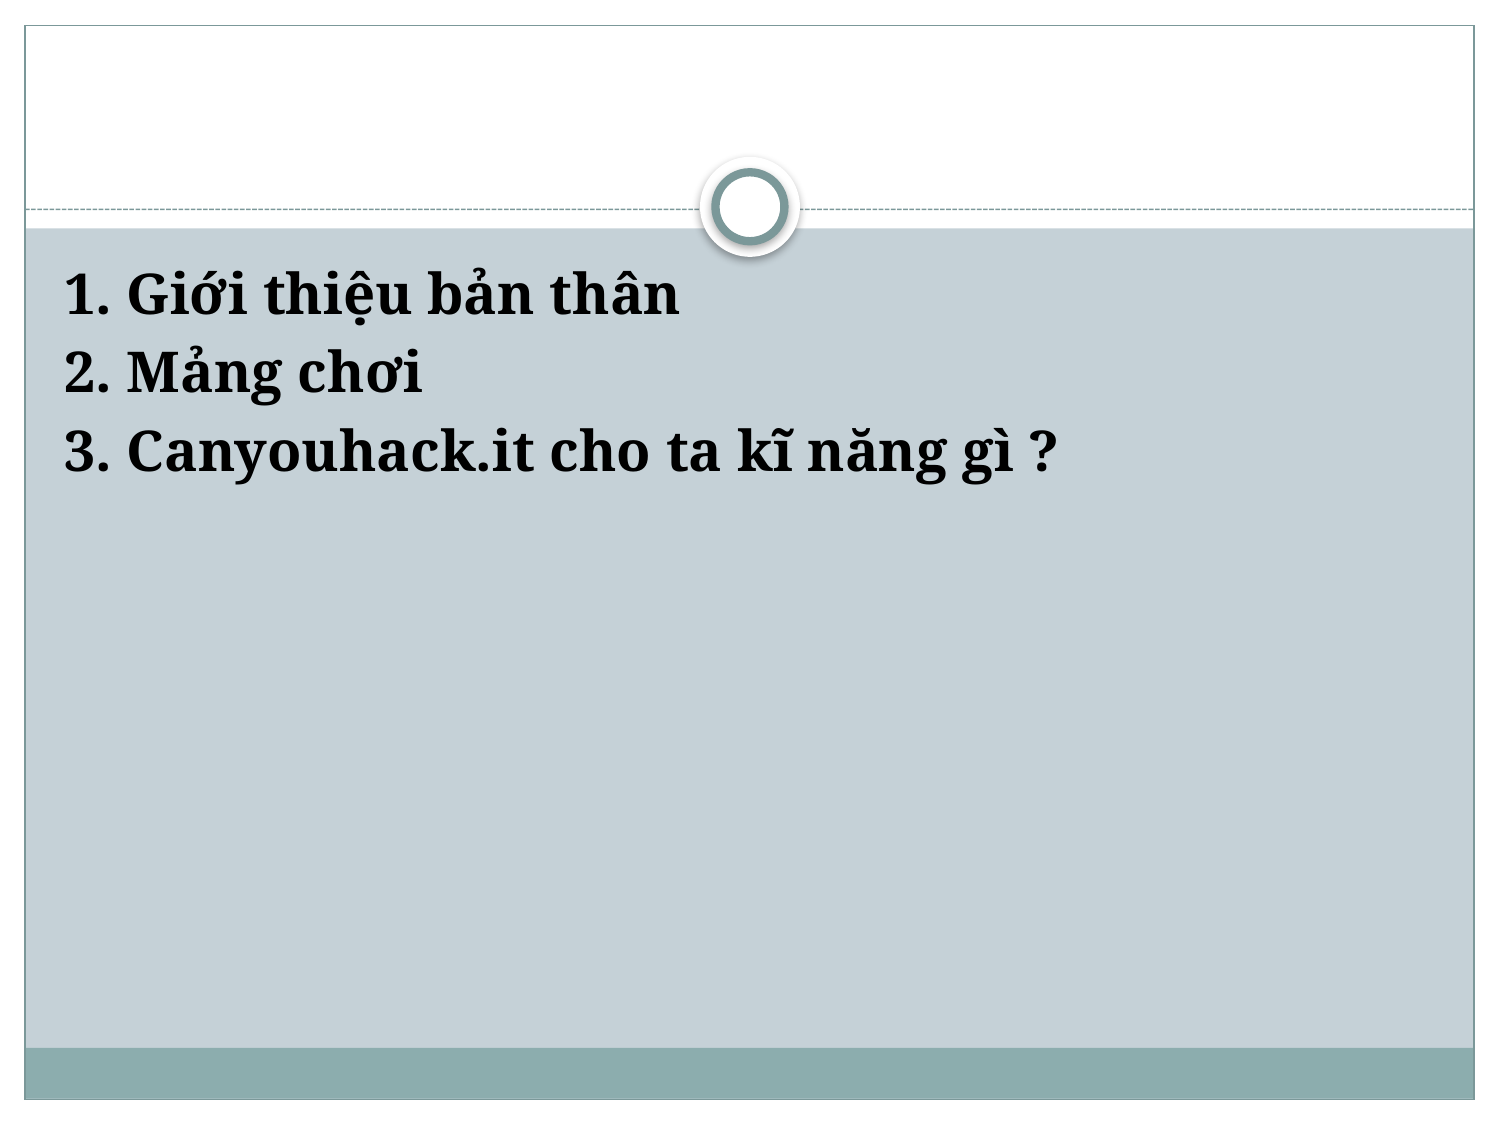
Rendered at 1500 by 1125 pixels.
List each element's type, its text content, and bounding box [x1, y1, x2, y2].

list 1. Giới thiệu bản thân 2. Mảng chơi 3. Canyouhack.it cho ta kĩ năng gì ? [49, 250, 1445, 1001]
